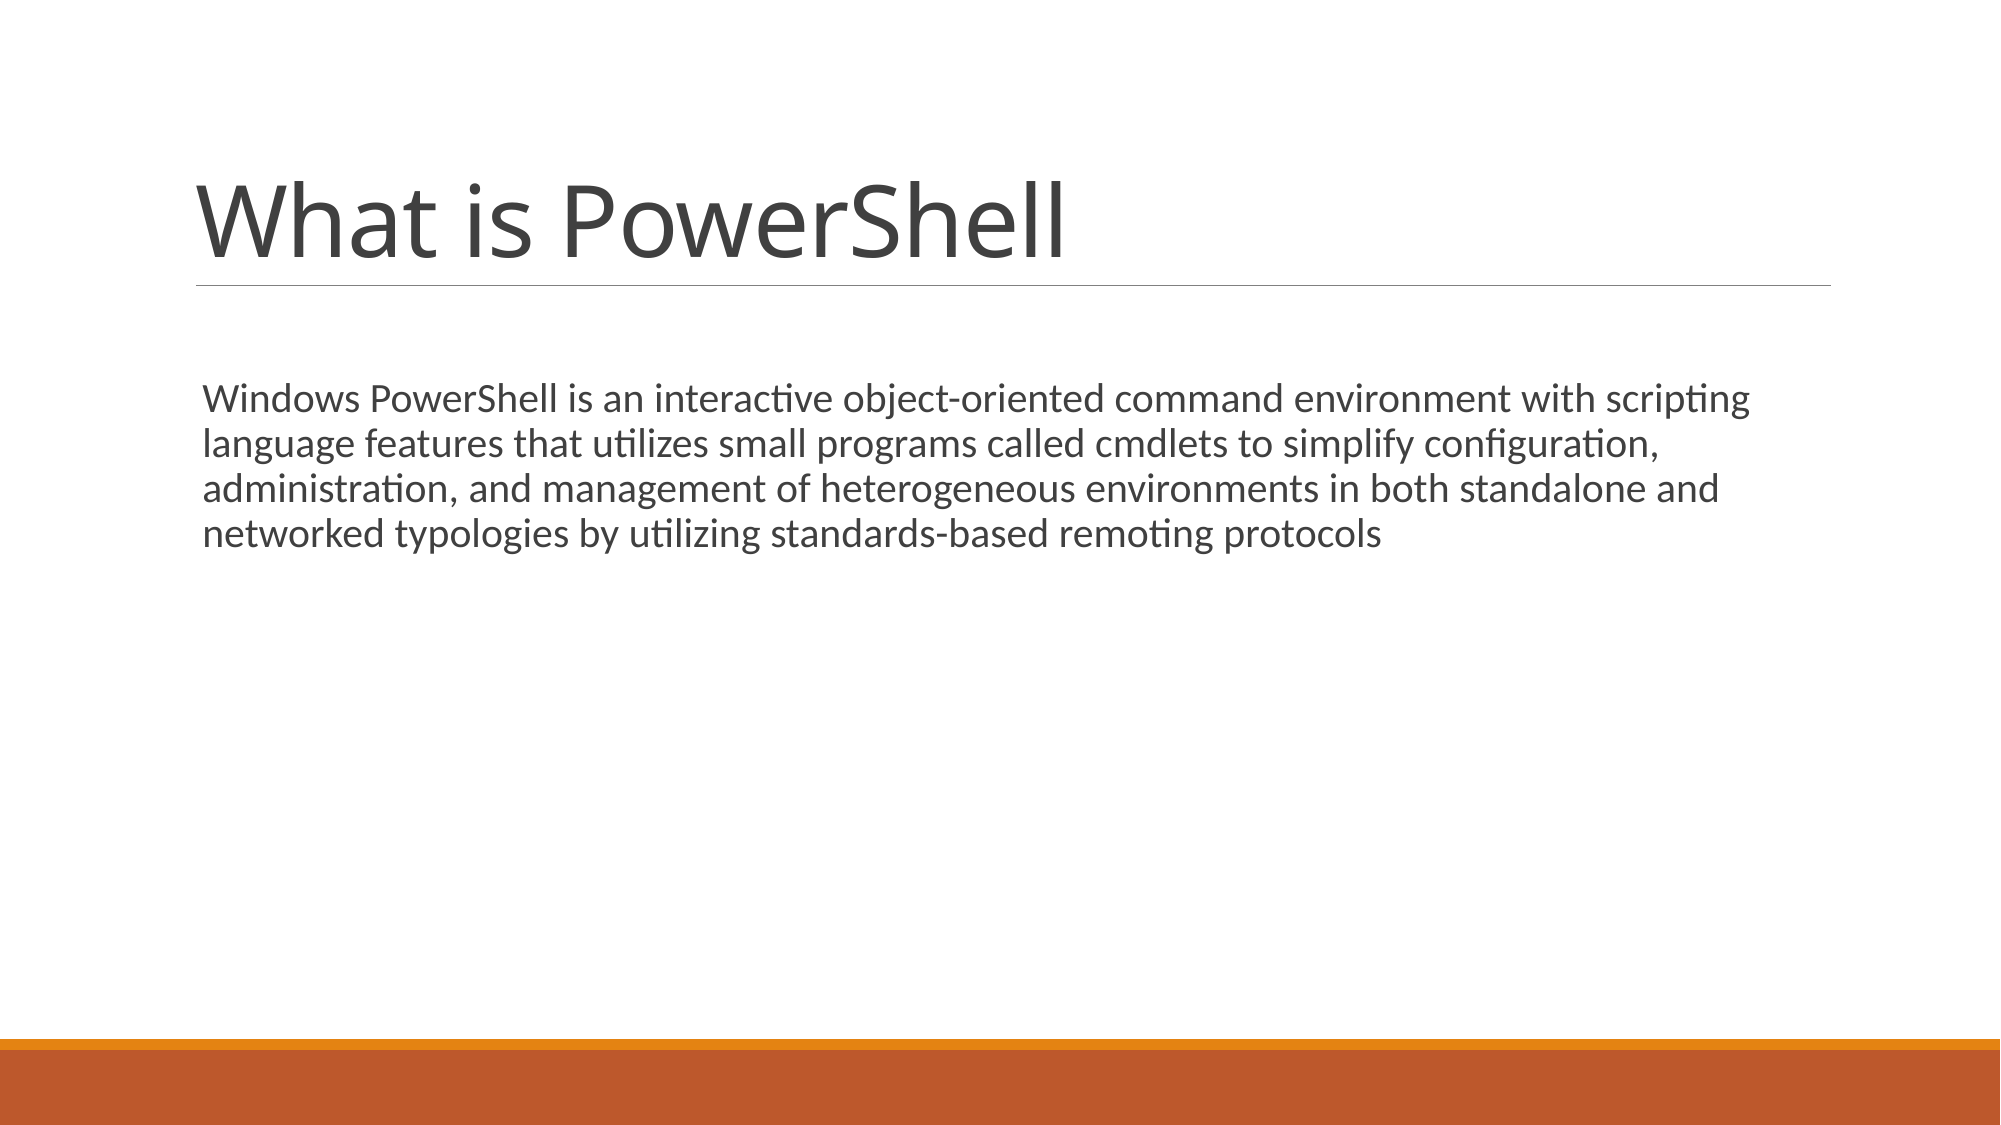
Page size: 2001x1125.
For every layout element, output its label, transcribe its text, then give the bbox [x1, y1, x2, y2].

list Windows PowerShell is an interactive object-oriented command environment with scripting language features that utilizes small programs called cmdlets to simplify configuration, administration, and management of heterogeneous environments in both standalone and networked typologies by utilizing standards-based remoting protocols [187, 368, 1813, 1101]
title What is PowerShell [180, 47, 1830, 285]
